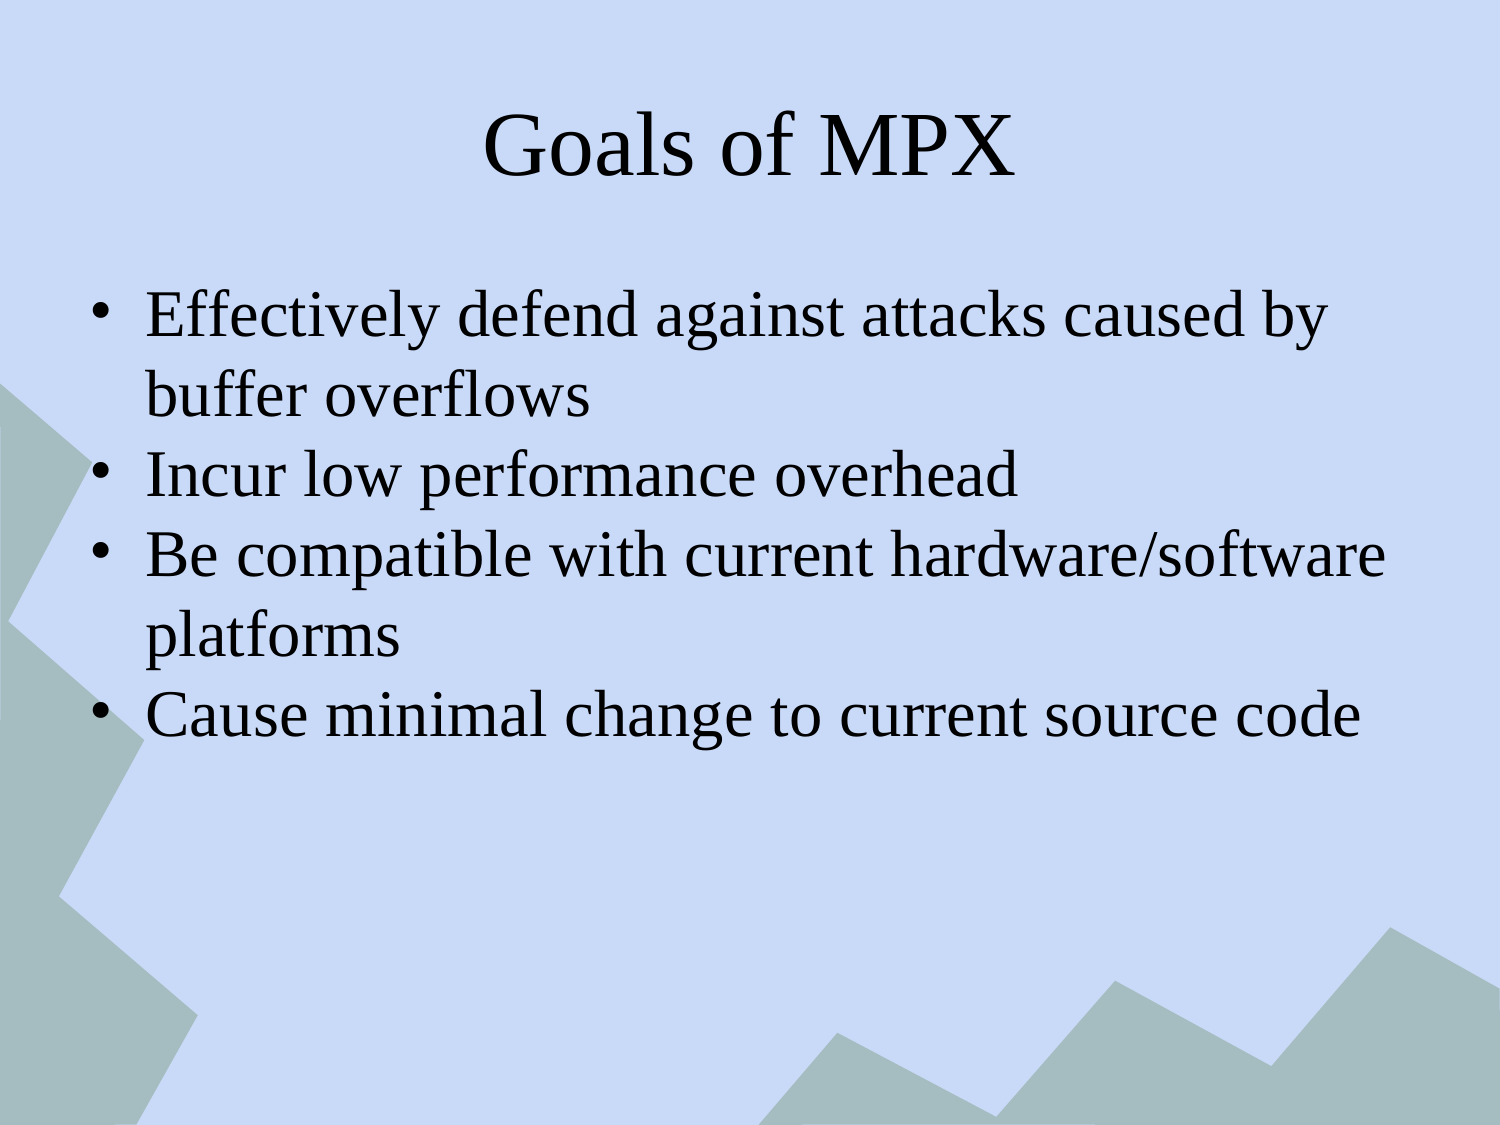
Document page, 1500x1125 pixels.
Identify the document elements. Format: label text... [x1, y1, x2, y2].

title Goals of MPX [75, 45, 1425, 233]
list Effectively defend against attacks caused by buffer overflows Incur low performance overhead Be compatible with current hardware/software platforms Cause minimal change to current source code [75, 262, 1425, 1078]
